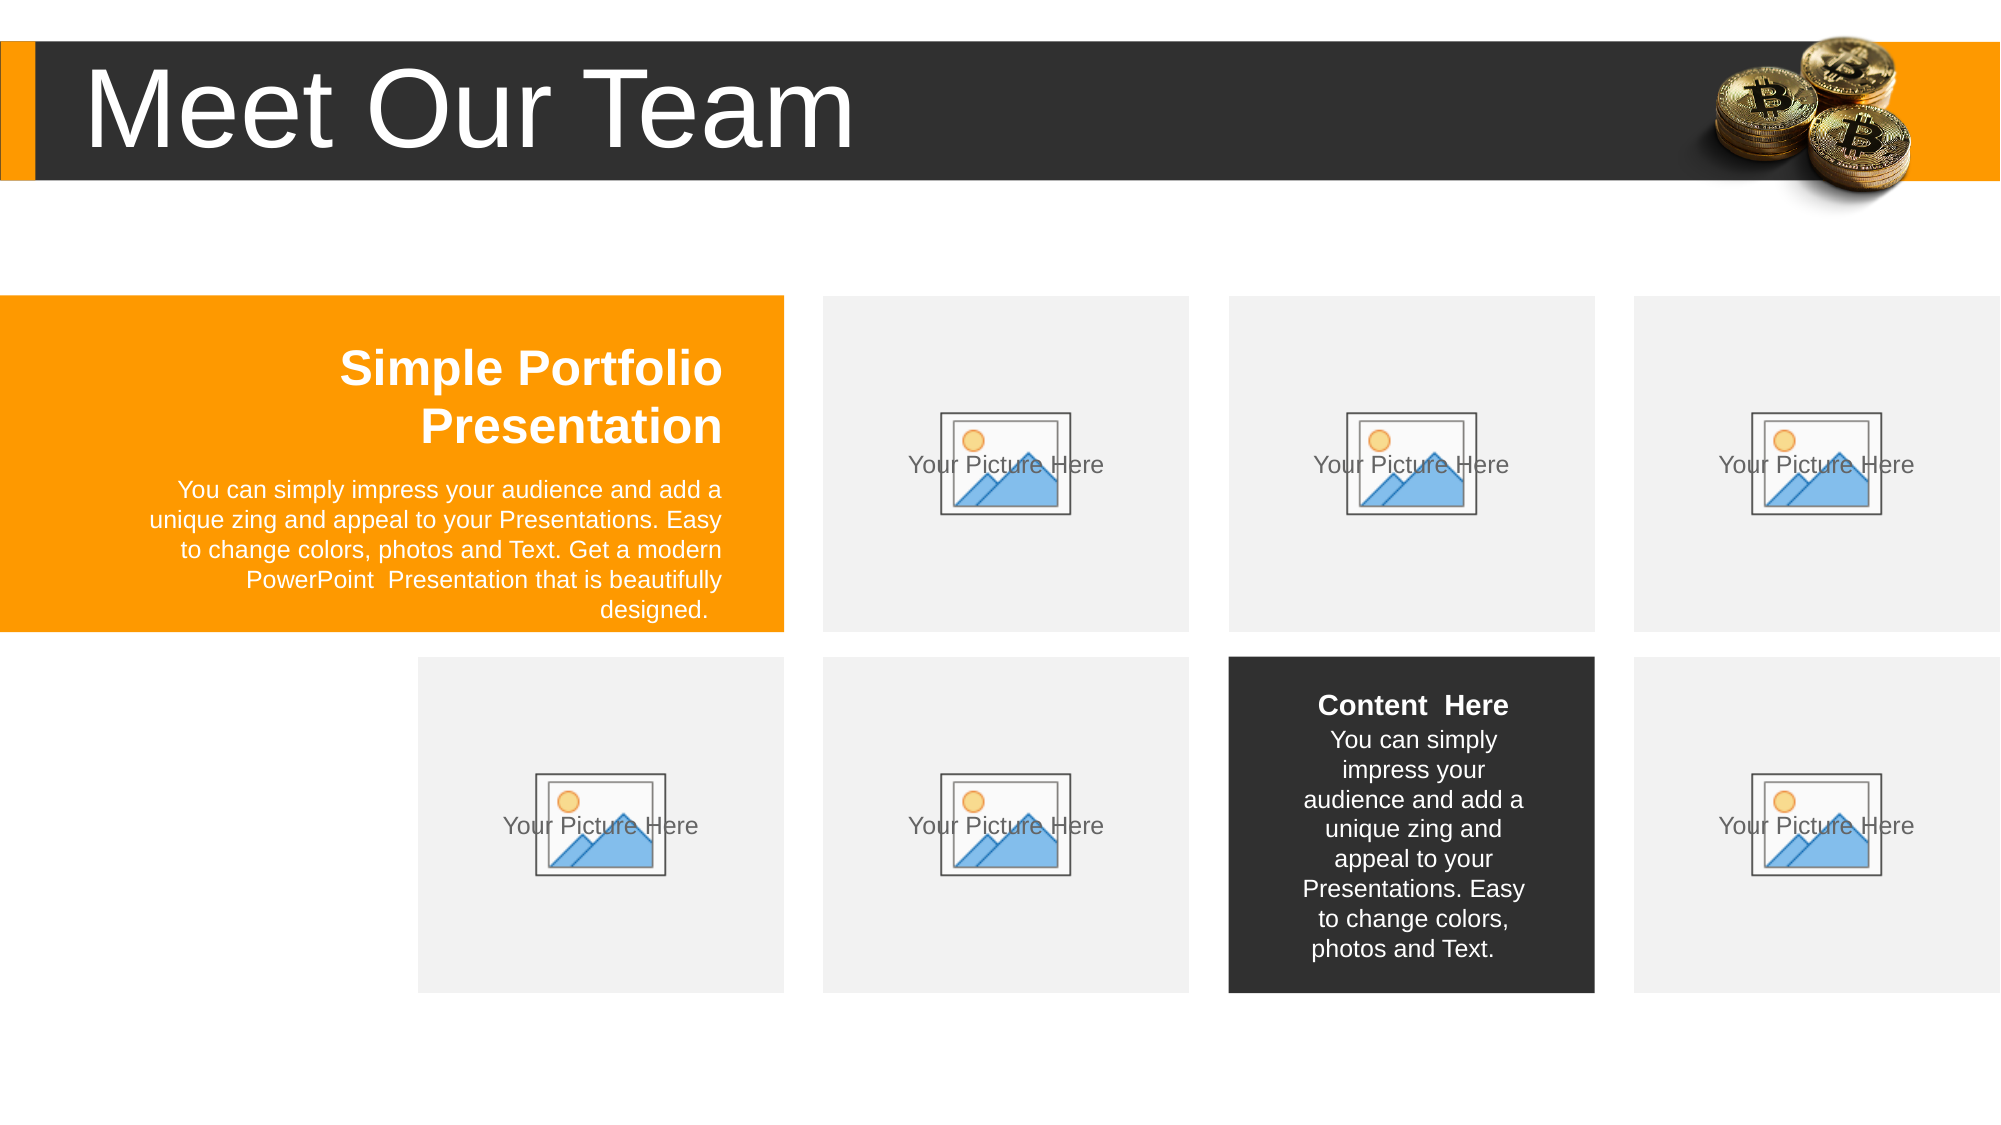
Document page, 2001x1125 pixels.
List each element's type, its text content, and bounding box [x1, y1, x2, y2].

picture [1673, 32, 1913, 222]
picture [417, 656, 785, 994]
text_box Simple Portfolio Presentation [123, 329, 738, 466]
picture [1228, 295, 1595, 633]
picture [1633, 656, 2000, 994]
list Meet Our Team [69, 51, 1524, 171]
text_box You can simply impress your audience and add a unique zing and appeal to your Presentations. Easy to change colors, photos and Text. Get a modern PowerPoint Presentation that is beautifully designed. [123, 466, 738, 631]
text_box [1277, 678, 1550, 974]
picture [1633, 295, 2000, 633]
picture [823, 656, 1190, 994]
picture [823, 295, 1190, 633]
